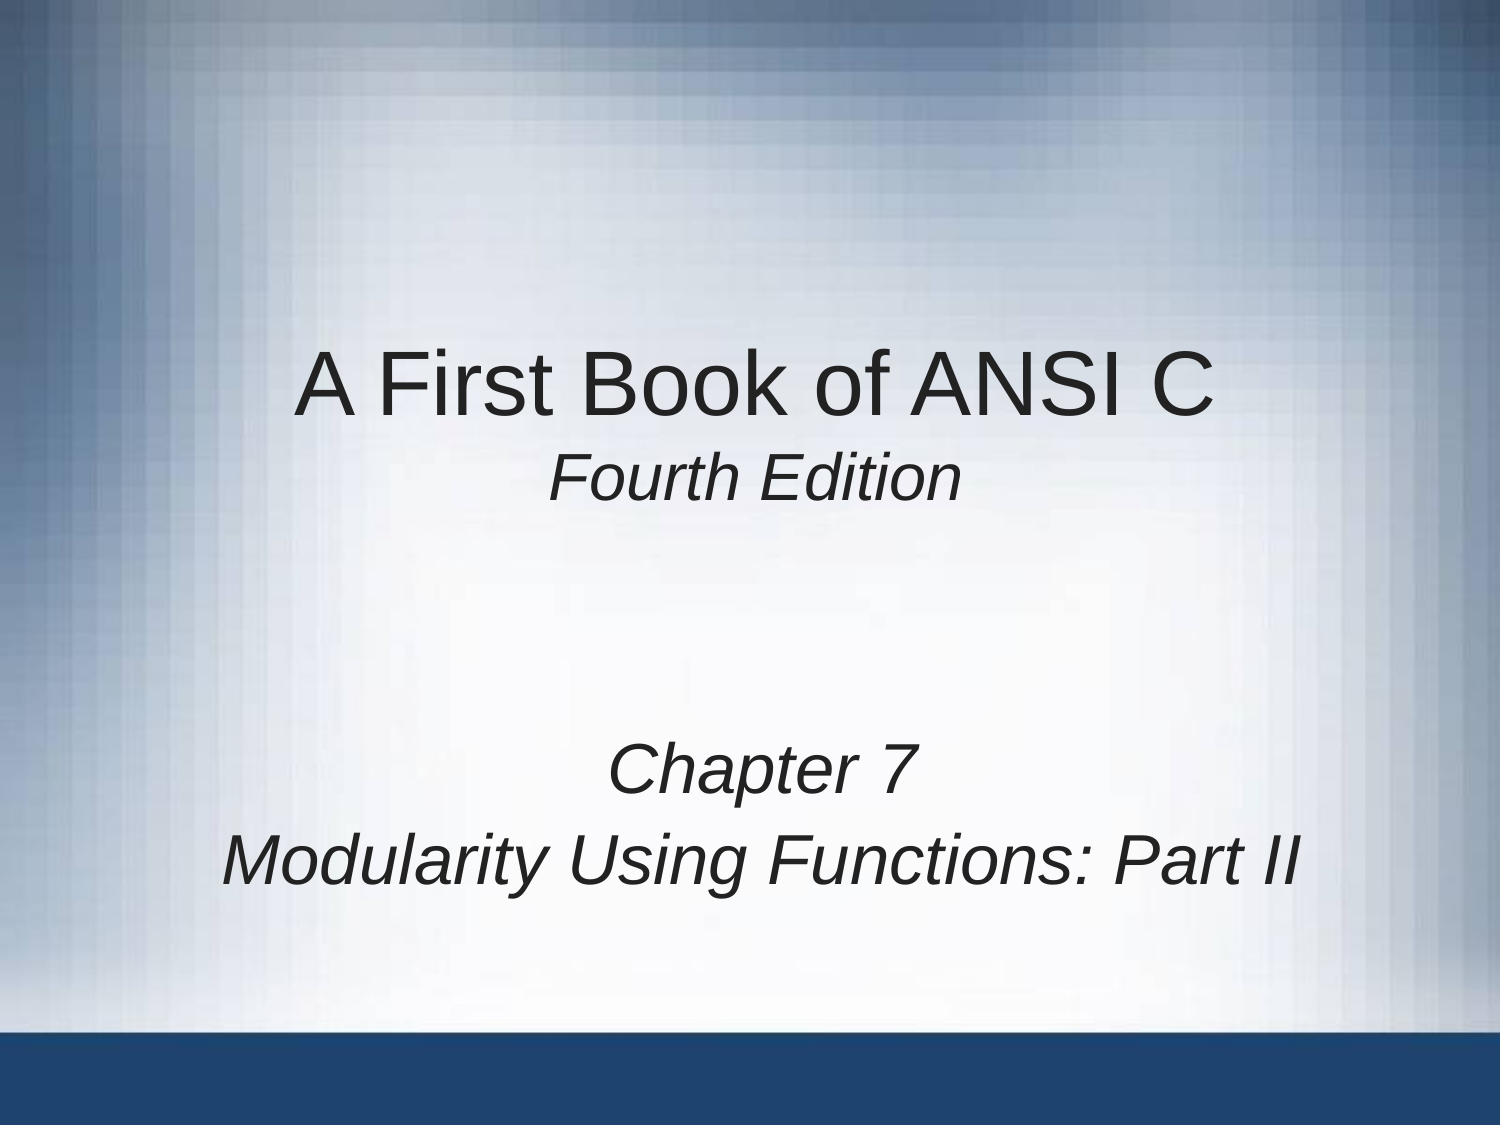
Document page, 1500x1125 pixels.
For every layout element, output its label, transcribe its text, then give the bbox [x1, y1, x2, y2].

picture [0, 0, 1500, 1125]
title A First Book of ANSI C Fourth Edition [99, 237, 1413, 600]
subtitle Chapter 7 Modularity Using Functions: Part II [99, 725, 1425, 963]
